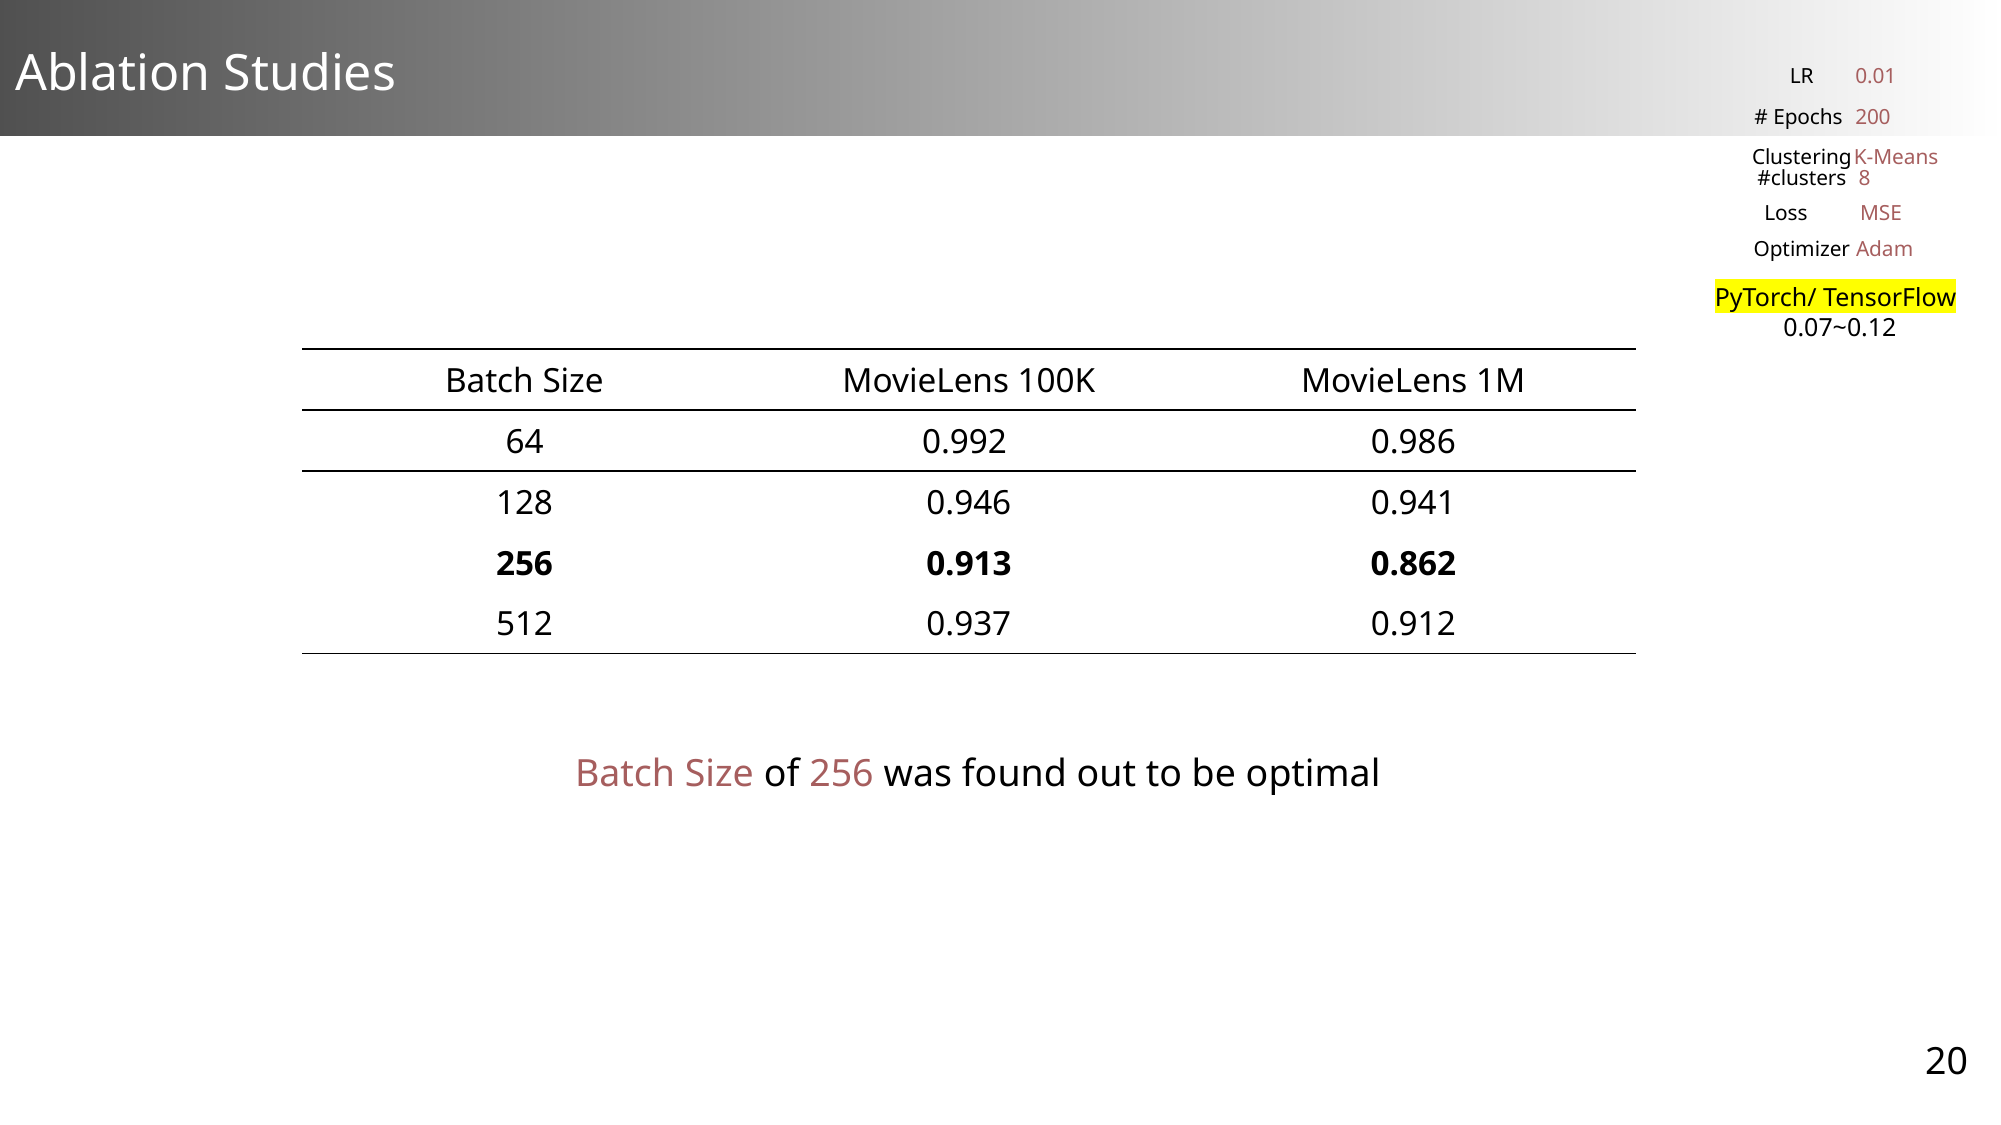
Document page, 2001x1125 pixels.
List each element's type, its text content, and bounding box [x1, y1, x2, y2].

text_box Loss [1749, 192, 1823, 227]
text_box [0, 0, 2000, 136]
table_header MovieLens 100K [747, 350, 1191, 409]
table_cell 64 [302, 411, 747, 470]
table_cell 0.913 [747, 532, 1191, 593]
table_cell 0.941 [1191, 472, 1636, 532]
table_cell 0.862 [1191, 532, 1636, 593]
text_box 8 [1843, 156, 1886, 197]
table_cell 0.946 [747, 472, 1191, 532]
table_header Batch Size [302, 350, 747, 409]
text_box Adam [1841, 227, 1929, 268]
table_header MovieLens 1M [1191, 350, 1636, 409]
table_cell 0.937 [747, 593, 1191, 653]
text_box #clusters [1742, 156, 1843, 197]
table_cell 0.912 [1191, 593, 1636, 653]
table_cell 512 [302, 593, 747, 653]
table_cell 0.992 [747, 411, 1191, 470]
slide_number 20 [1910, 1029, 2000, 1125]
table_cell 0.986 [1191, 411, 1636, 470]
text_box Clustering [1737, 136, 1839, 177]
text_box PyTorch/ TensorFlow [1700, 273, 1972, 319]
text_box K-Means [1839, 136, 1954, 177]
text_box Optimizer [1738, 227, 1841, 268]
table_cell 256 [302, 532, 747, 593]
text_box Batch Size of 256 was found out to be optimal [560, 741, 1416, 801]
text_box MSE [1845, 192, 1917, 227]
table_cell 128 [302, 472, 747, 532]
